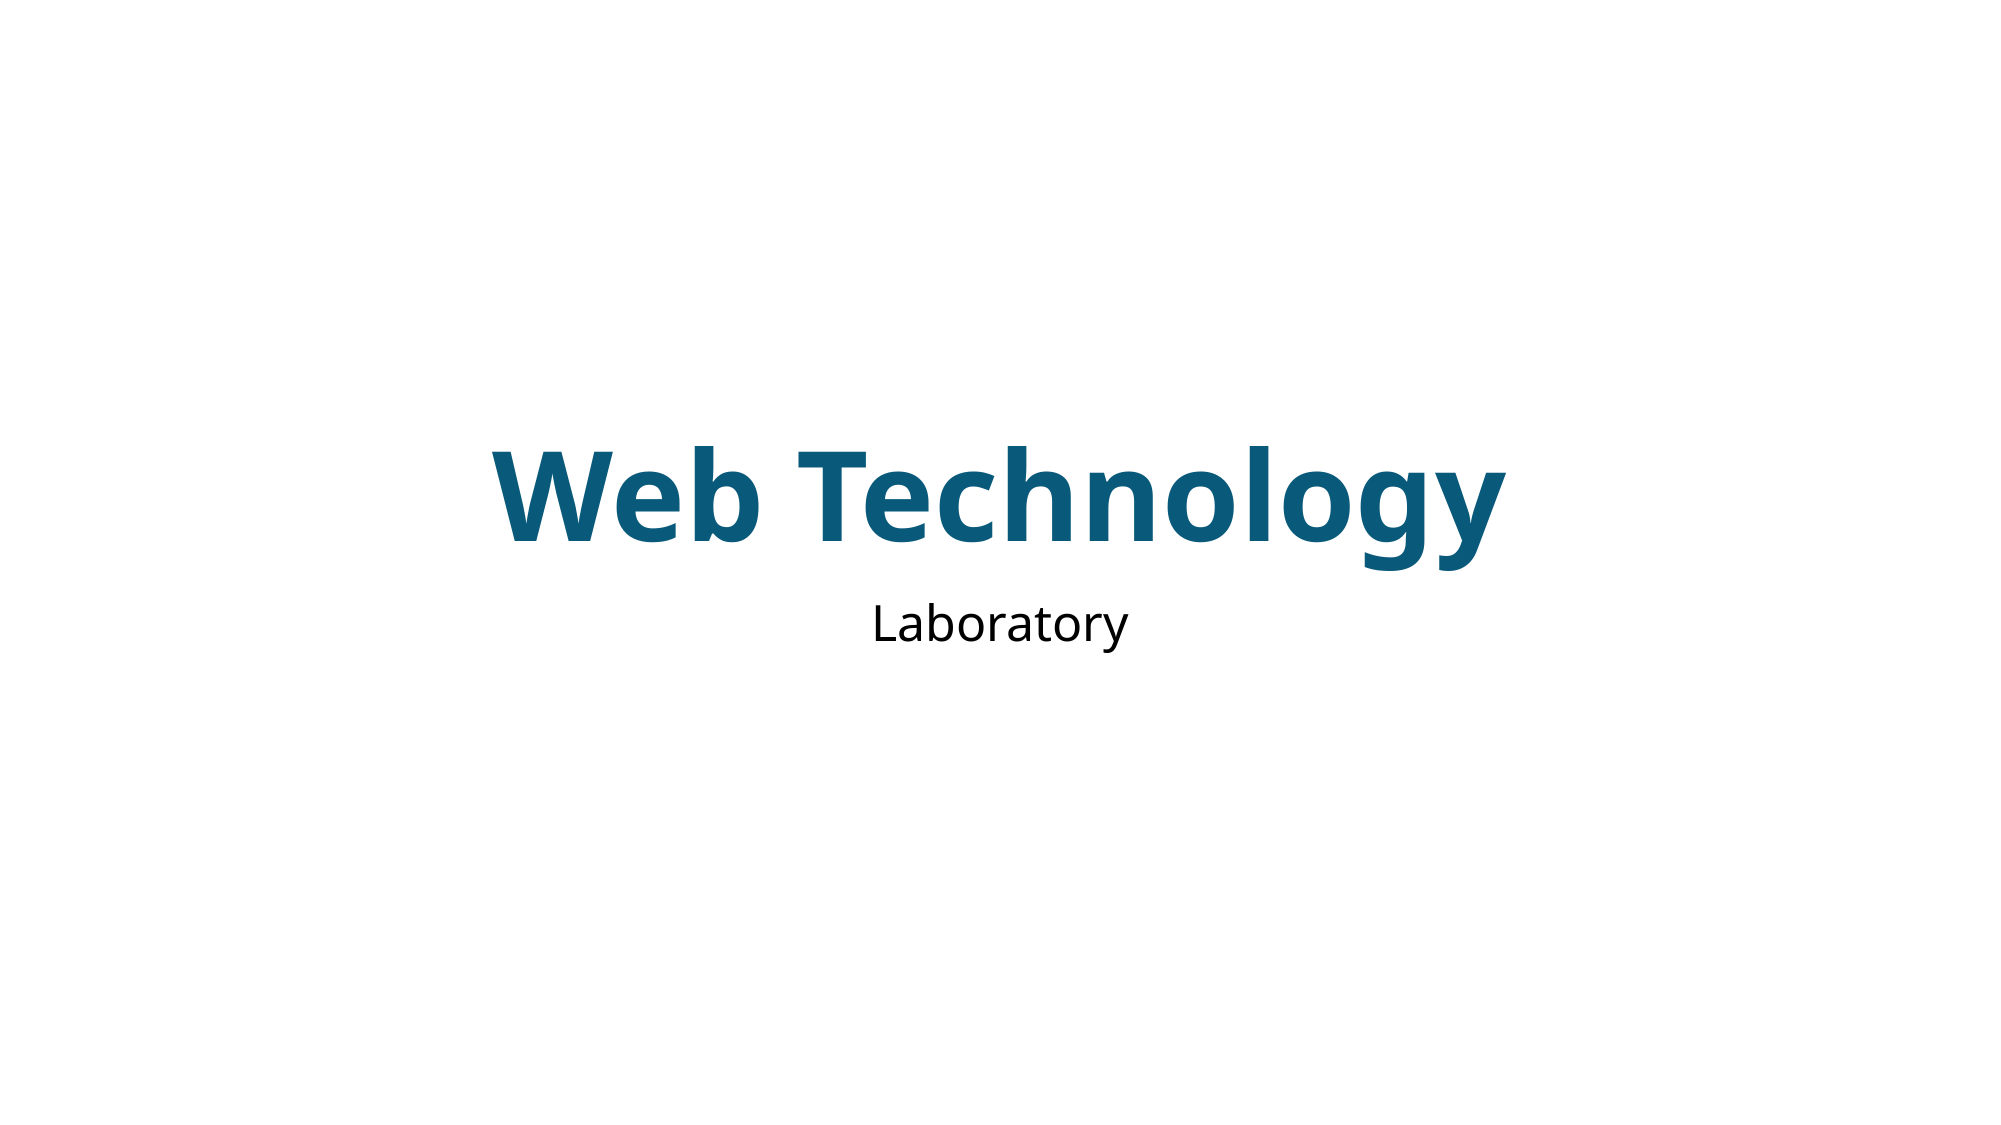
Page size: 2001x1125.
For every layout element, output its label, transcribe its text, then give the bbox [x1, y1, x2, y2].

title Web Technology [249, 184, 1750, 576]
subtitle Laboratory [249, 590, 1750, 863]
